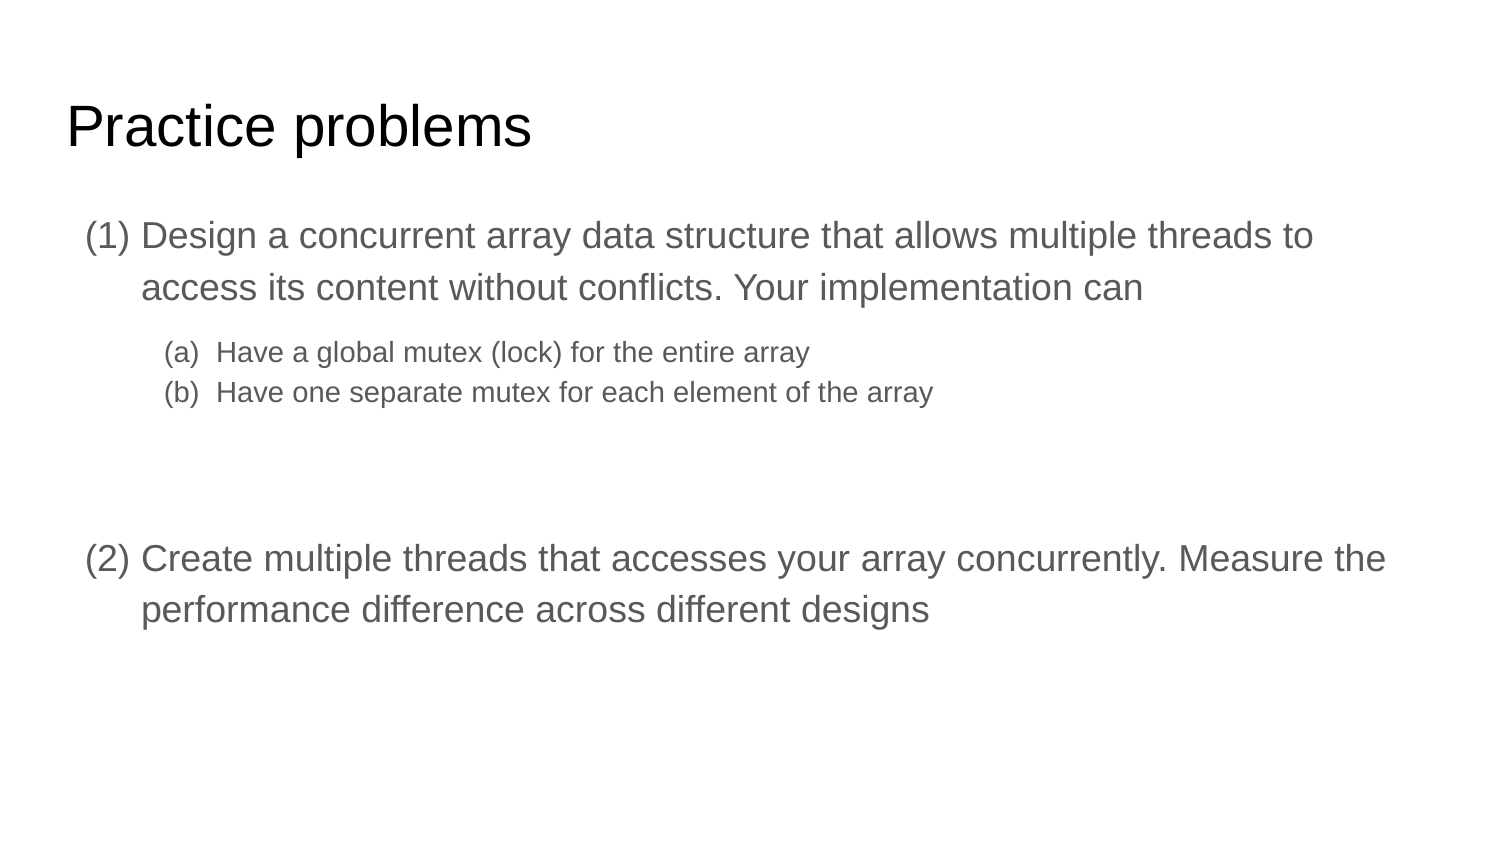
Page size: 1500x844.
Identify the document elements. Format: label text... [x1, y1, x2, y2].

title Practice problems [51, 72, 1449, 167]
list Design a concurrent array data structure that allows multiple threads to access its content without conflicts. Your implementation can Have a global mutex (lock) for the entire array Have one separate mutex for each element of the array Create multiple threads that accesses your array concurrently. Measure the performance difference across different designs [51, 189, 1449, 817]
